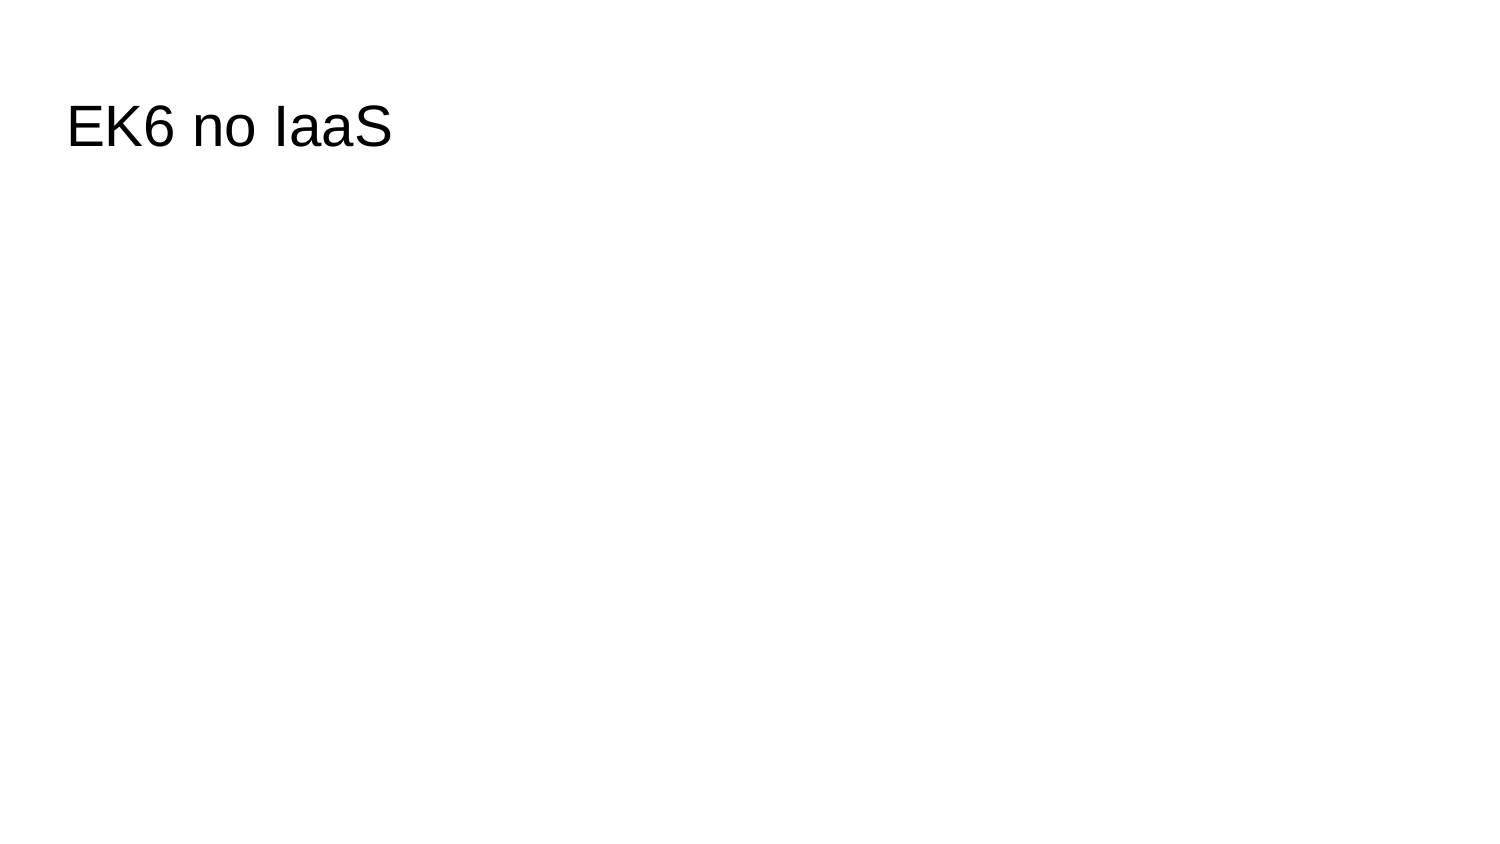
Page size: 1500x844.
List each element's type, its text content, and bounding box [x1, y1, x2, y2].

title EK6 no IaaS [51, 72, 1449, 167]
